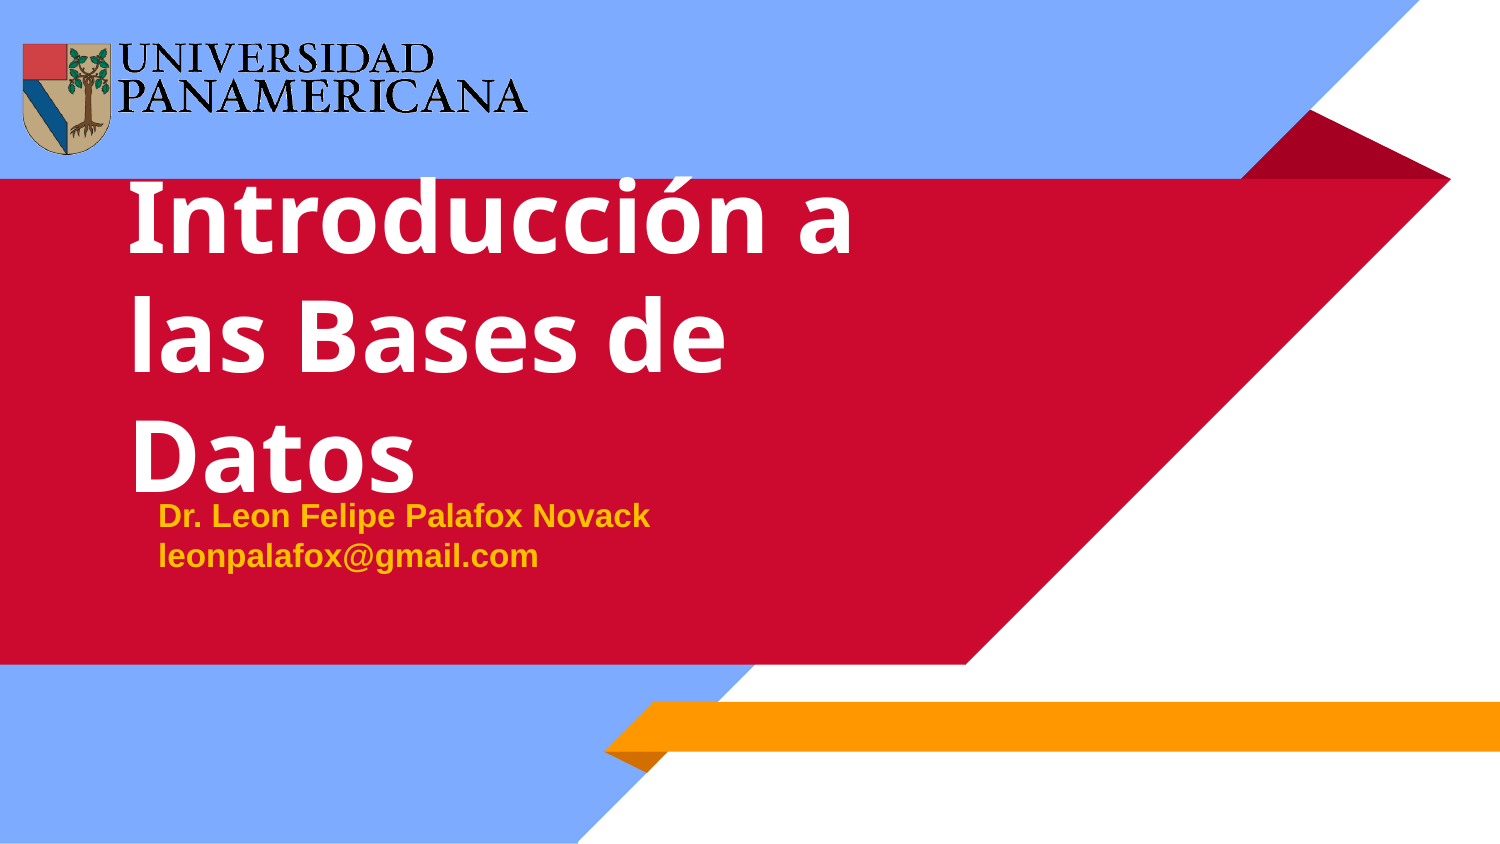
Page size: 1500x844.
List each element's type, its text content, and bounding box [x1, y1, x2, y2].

picture [0, 22, 547, 180]
title Introducción a las Bases de Datos [112, 178, 994, 488]
text_box Dr. Leon Felipe Palafox Novack leonpalafox@gmail.com [143, 487, 742, 582]
